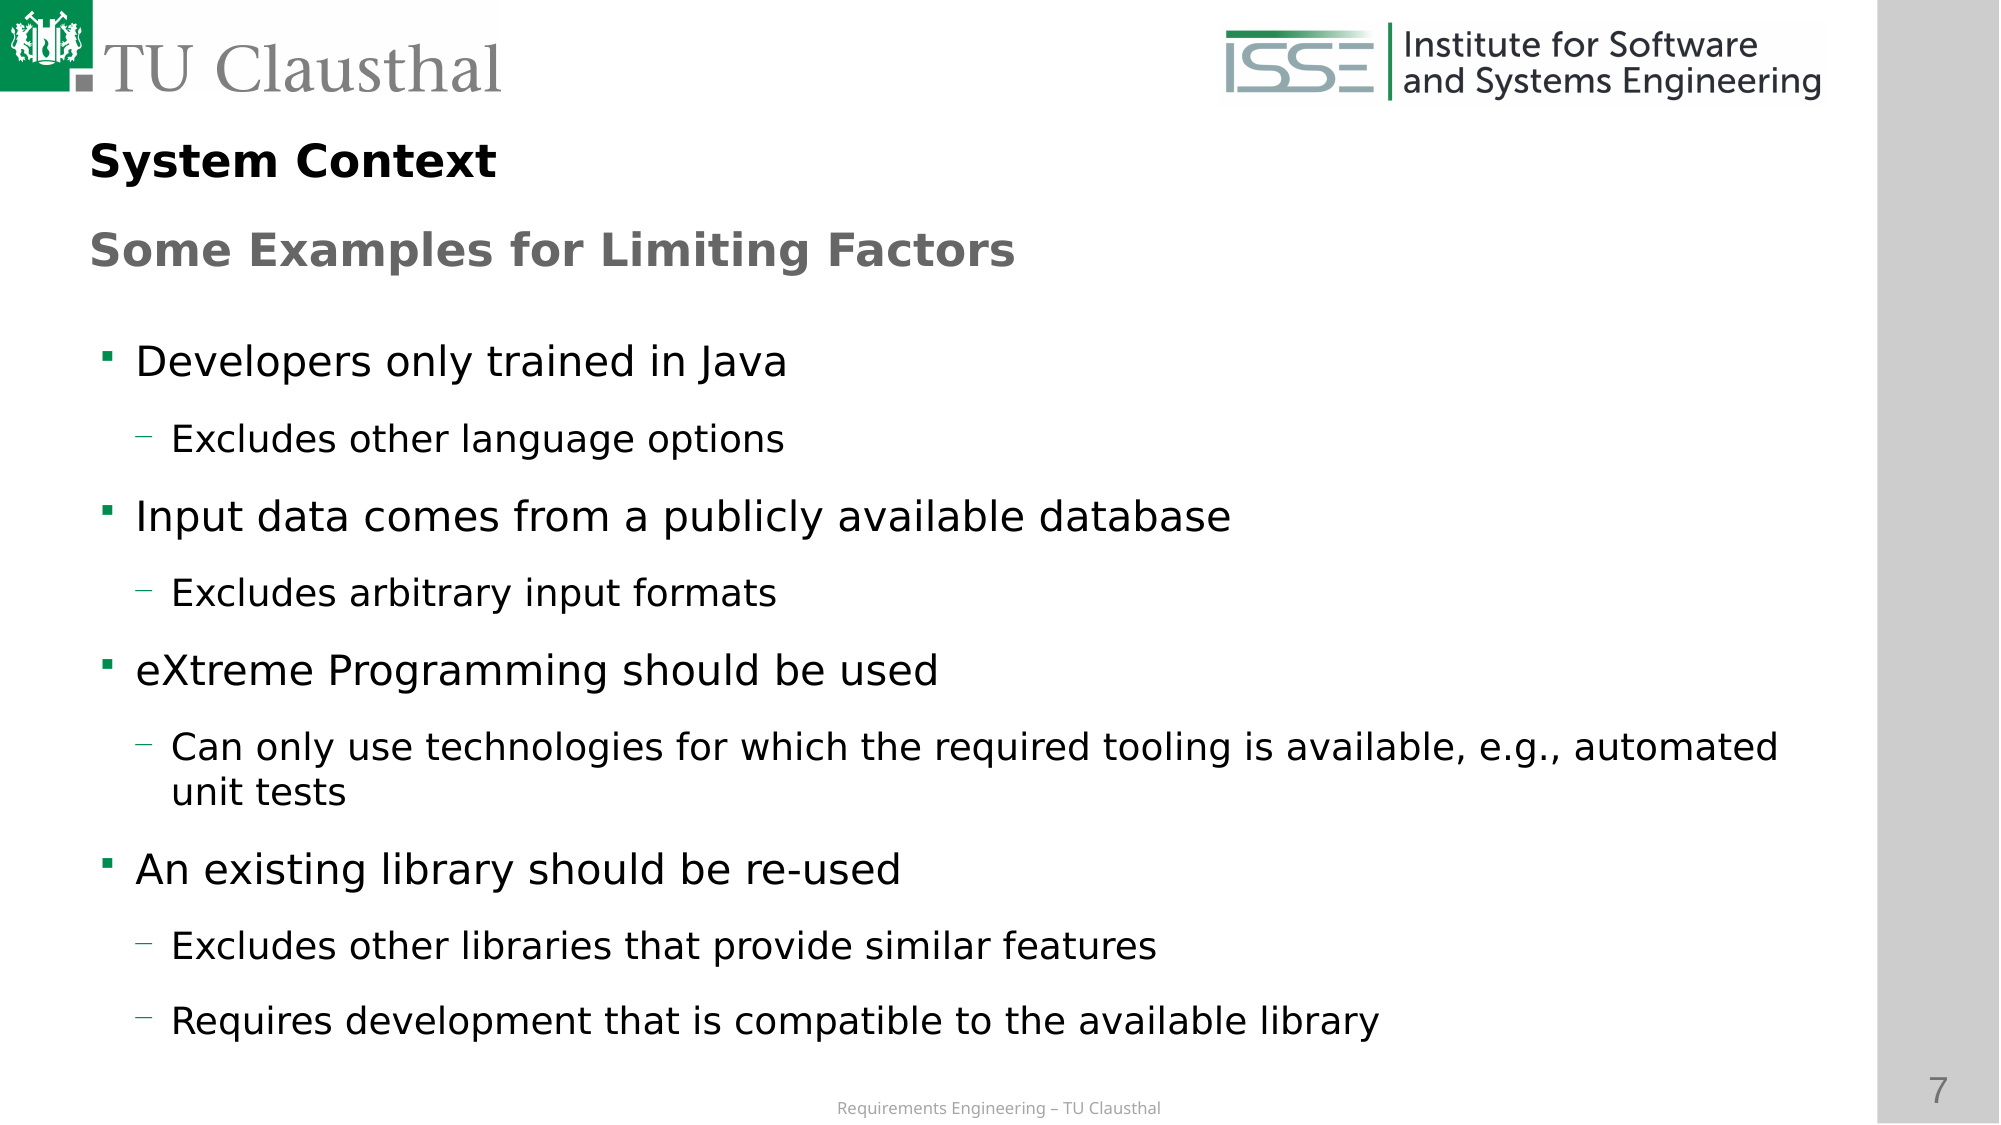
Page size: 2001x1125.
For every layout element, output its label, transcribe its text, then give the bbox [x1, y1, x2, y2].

text_box System Context [89, 118, 1788, 200]
picture [0, 0, 501, 92]
text_box Some Examples for Limiting Factors [89, 207, 1788, 290]
text_box [74, 280, 1424, 995]
list Developers only trained in Java Excludes other language options Input data comes from a publicly available database Excludes arbitrary input formats eXtreme Programming should be used Can only use technologies for which the required tooling is available, e.g., automated unit tests An existing library should be re-used Excludes other libraries that provide similar features Requires development that is compatible to the available library [99, 290, 1837, 1087]
picture [1218, 22, 1826, 107]
